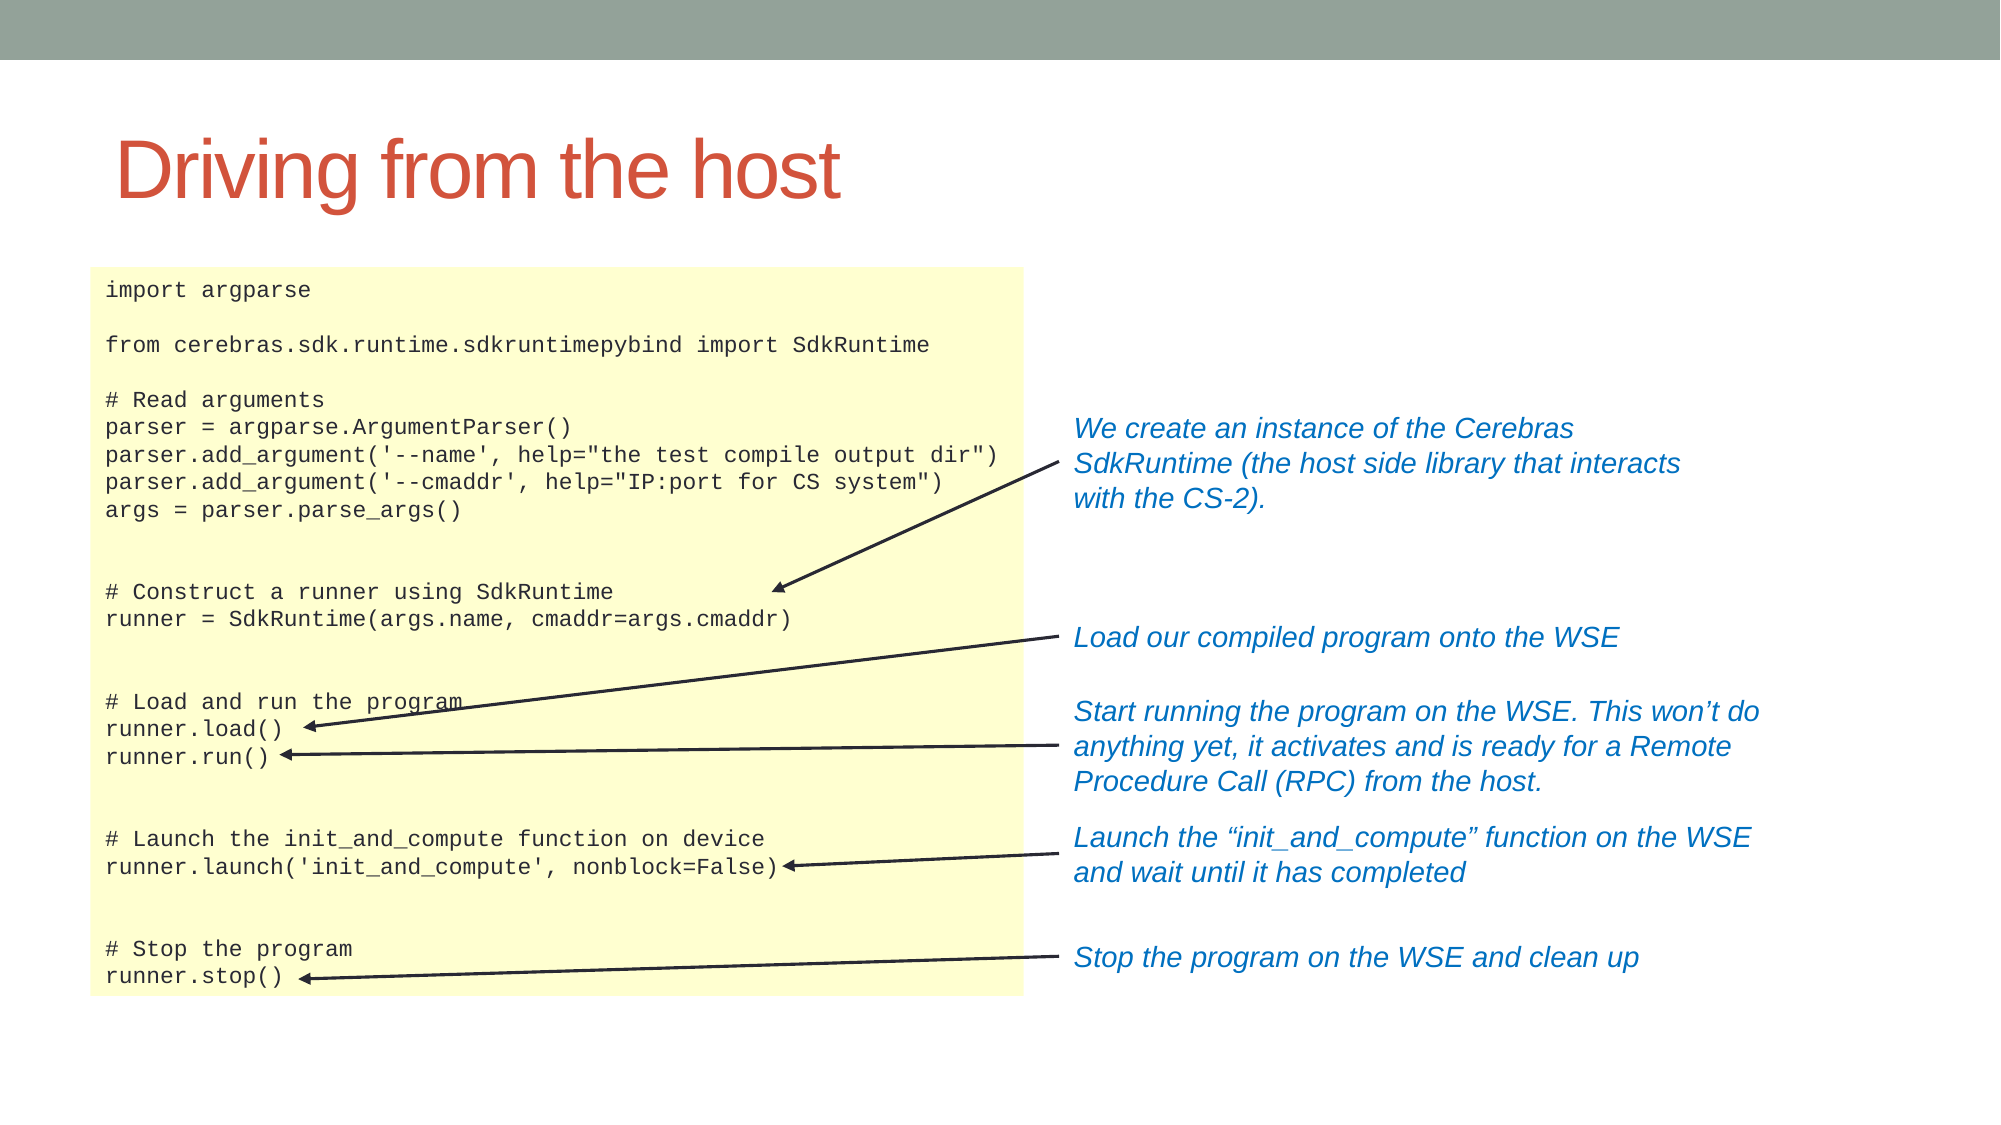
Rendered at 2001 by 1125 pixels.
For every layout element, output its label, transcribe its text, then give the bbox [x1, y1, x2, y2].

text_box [771, 461, 1060, 593]
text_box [279, 745, 1060, 755]
text_box Stop the program on the WSE and clean up [1059, 931, 1709, 982]
title Driving from the host [99, 87, 1900, 244]
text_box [781, 853, 1060, 867]
text_box import argparse from cerebras.sdk.runtime.sdkruntimepybind import SdkRuntime # Read arguments parser = argparse.ArgumentParser() parser.add_argument('--name', help="the test compile output dir") parser.add_argument('--cmaddr', help="IP:port for CS system") args = parser.parse_args() # Construct a runner using SdkRuntime runner = SdkRuntime(args.name, cmaddr=args.cmaddr) # Load and run the program runner.load() runner.run() # Launch the init_and_compute function on device runner.launch('init_and_compute', nonblock=False) # Stop the program runner.stop() [90, 267, 1024, 996]
text_box Start running the program on the WSE. This won’t do anything yet, it activates and is ready for a Remote Procedure Call (RPC) from the host. [1059, 685, 1804, 805]
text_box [302, 636, 1060, 728]
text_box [297, 956, 1060, 980]
text_box Launch the “init_and_compute” function on the WSE and wait until it has completed [1059, 811, 1804, 896]
text_box We create an instance of the Cerebras SdkRuntime (the host side library that interacts with the CS-2). [1059, 401, 1709, 522]
text_box Load our compiled program onto the WSE [1059, 611, 1709, 662]
